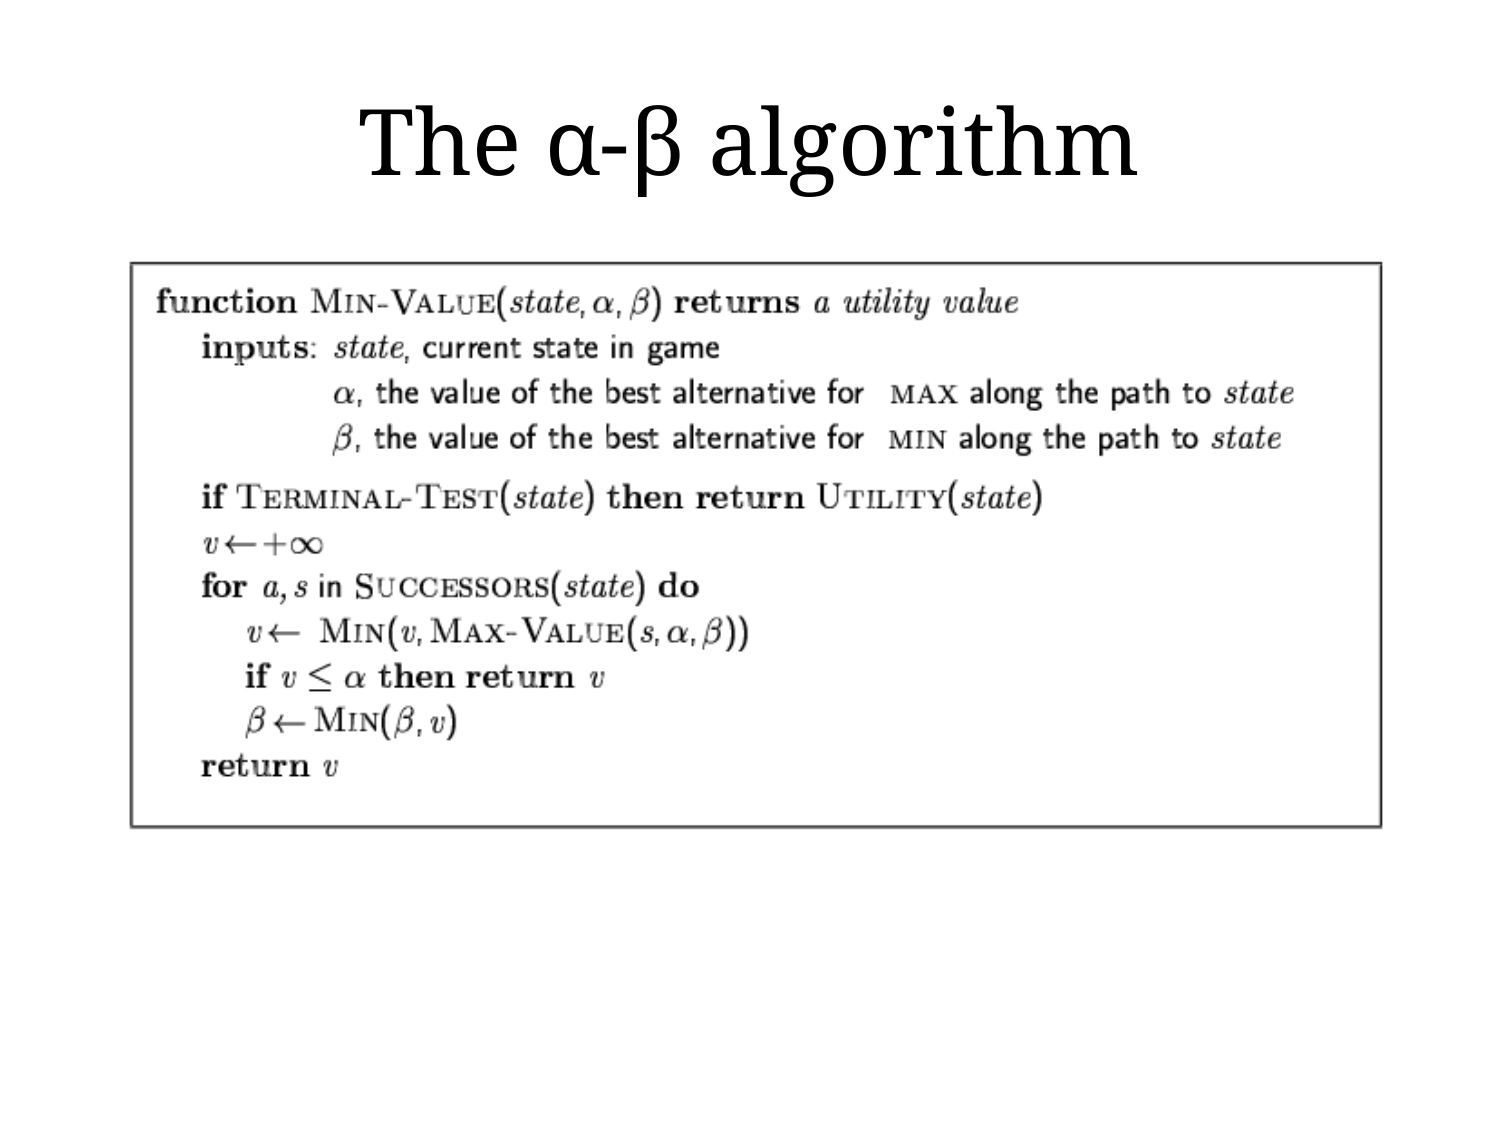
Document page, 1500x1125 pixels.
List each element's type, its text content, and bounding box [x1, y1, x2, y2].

picture [112, 249, 1388, 830]
title The α-β algorithm [75, 45, 1425, 233]
